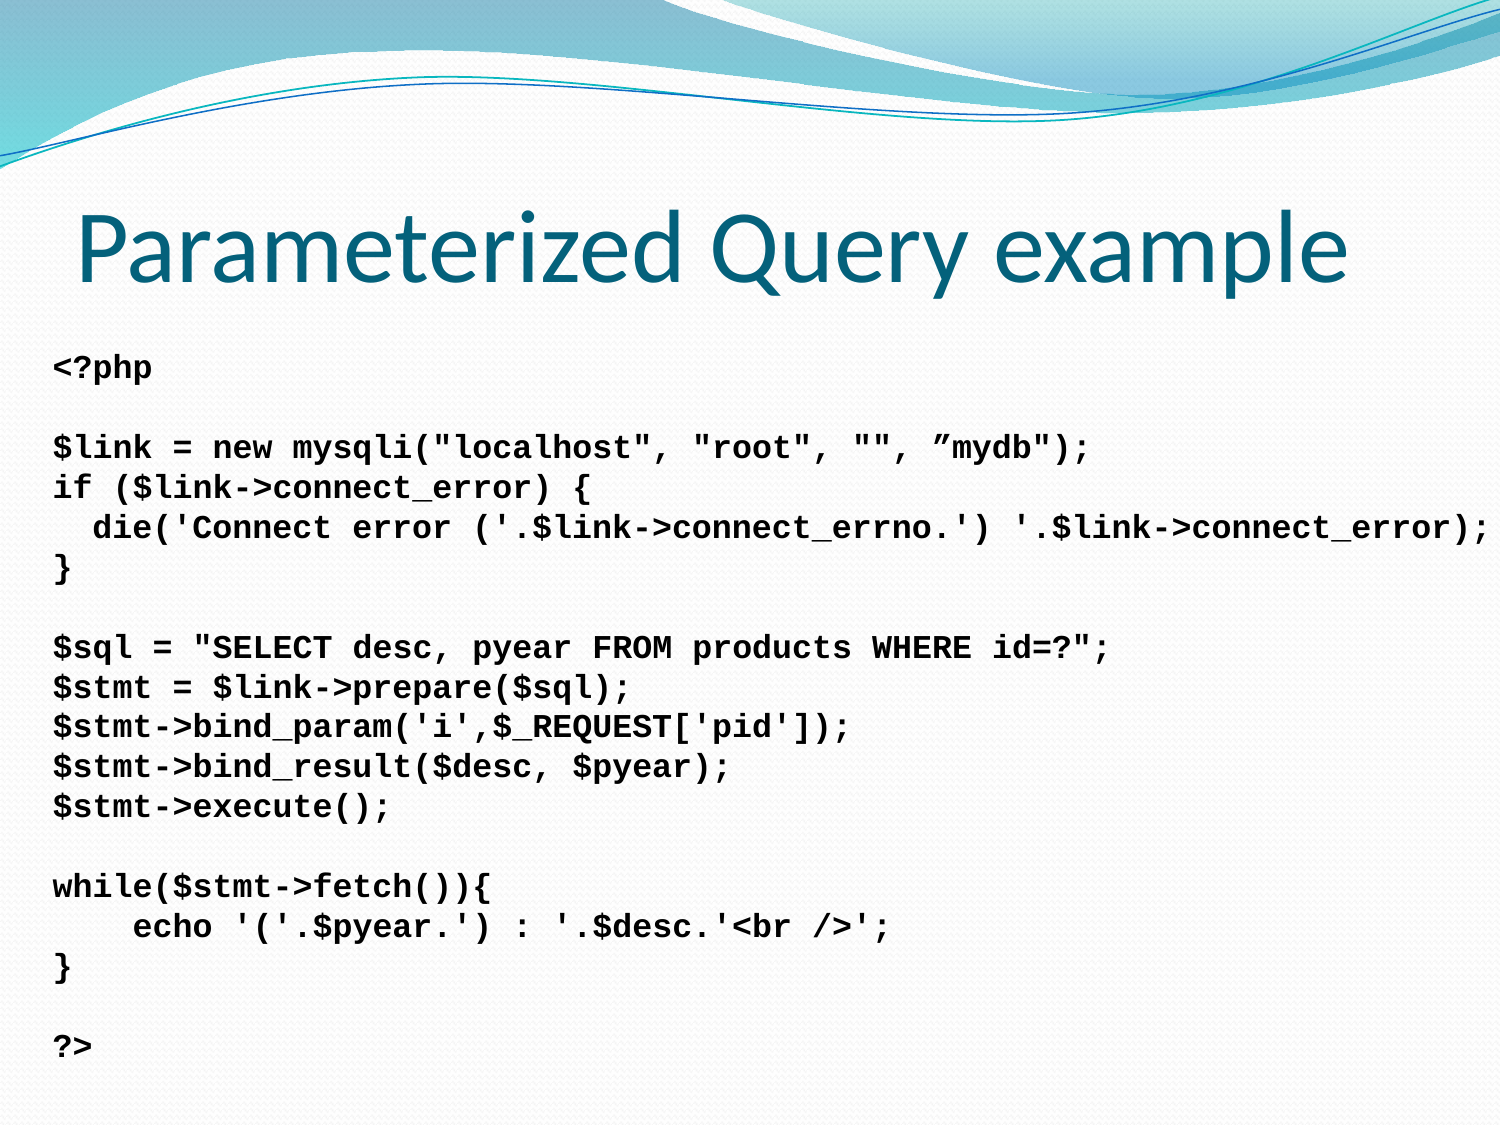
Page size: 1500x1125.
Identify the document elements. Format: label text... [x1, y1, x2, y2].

text_box <?php $link = new mysqli("localhost", "root", "", ”mydb"); if ($link->connect_error) { die('Connect error ('.$link->connect_errno.') '.$link->connect_error); } $sql = "SELECT desc, pyear FROM products WHERE id=?"; $stmt = $link->prepare($sql); $stmt->bind_param('i',$_REQUEST['pid']); $stmt->bind_result($desc, $pyear); $stmt->execute(); while($stmt->fetch()){ echo '('.$pyear.') : '.$desc.'<br />'; } ?> [37, 338, 1500, 1112]
title Parameterized Query example [75, 115, 1425, 303]
